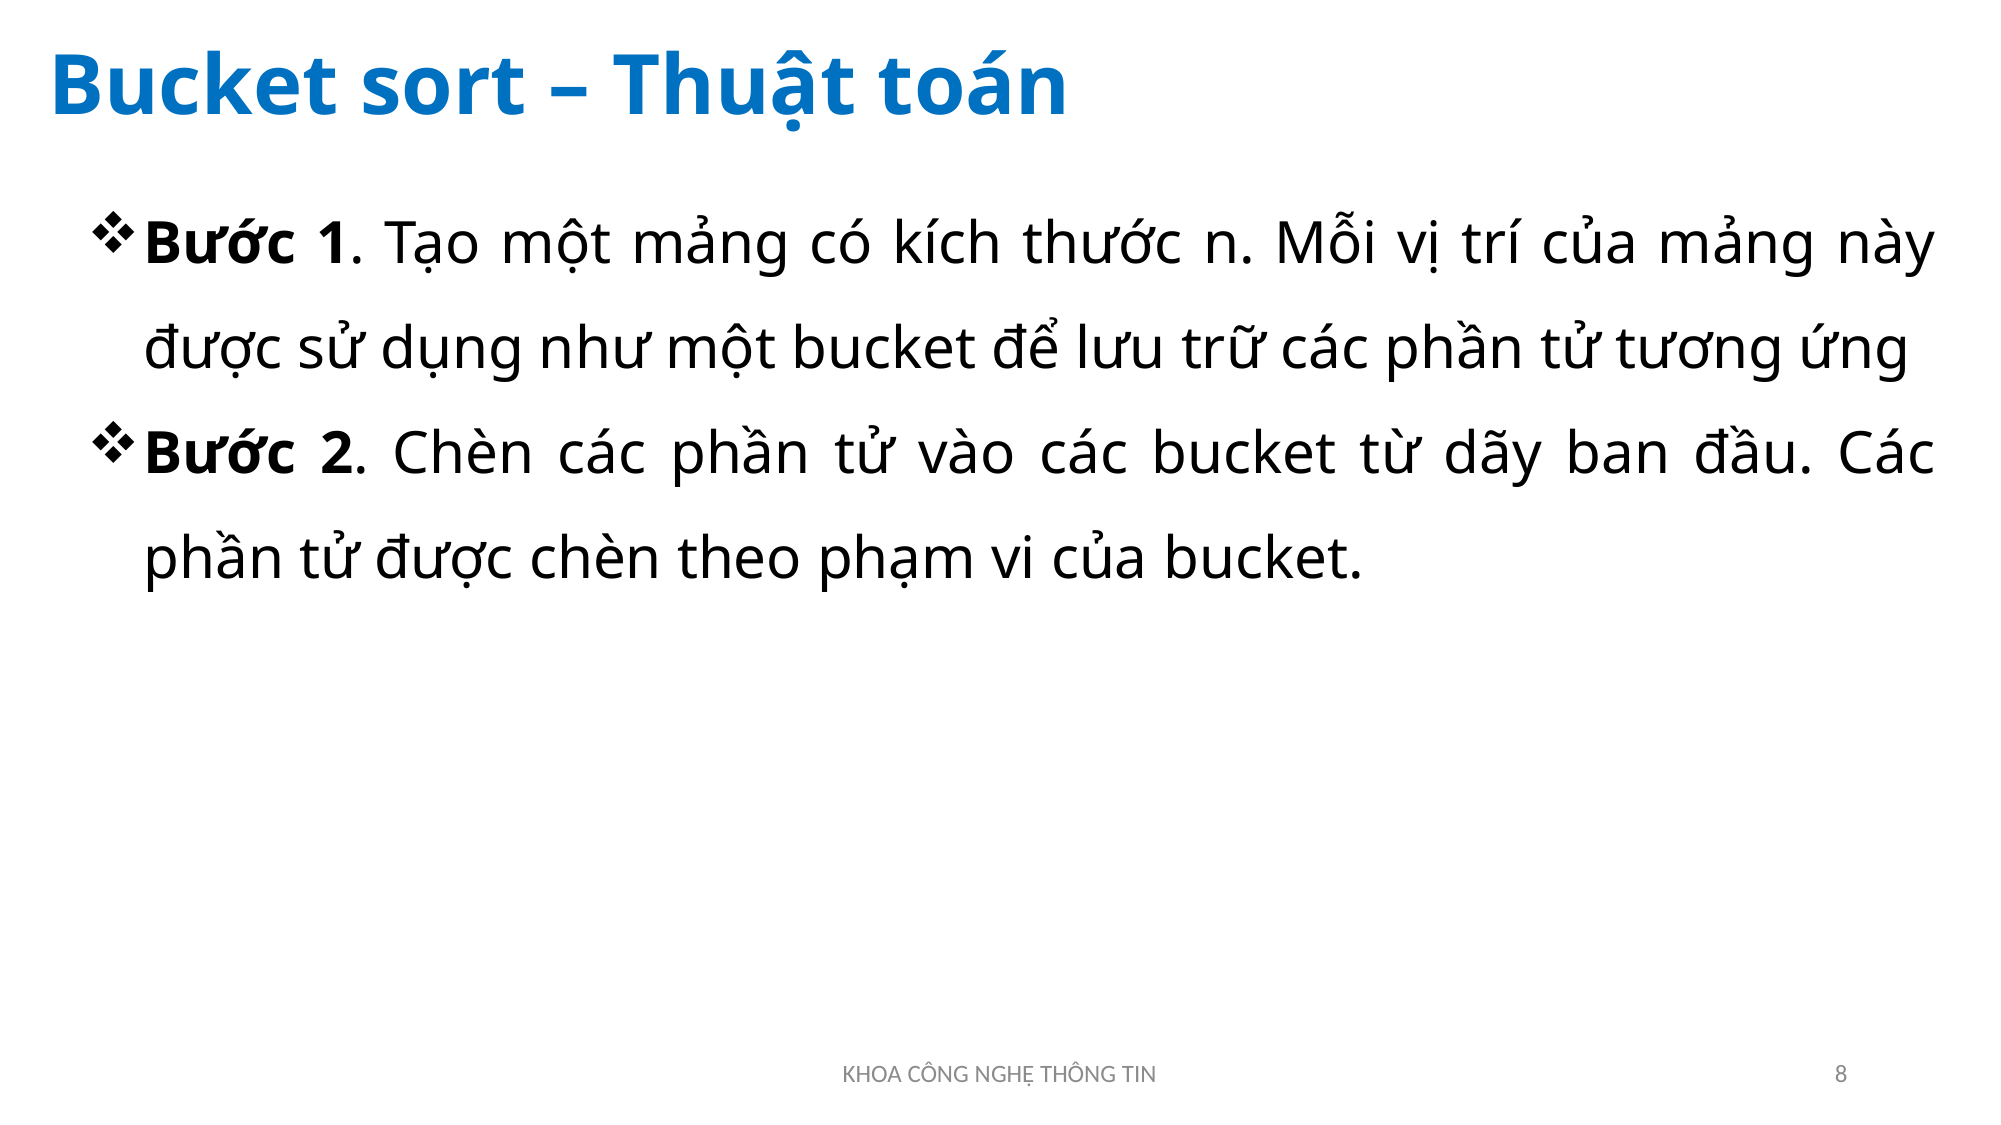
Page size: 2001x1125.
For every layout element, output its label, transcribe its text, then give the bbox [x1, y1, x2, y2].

slide_number 8 [1412, 1042, 1863, 1103]
title Bucket sort – Thuật toán [33, 12, 1834, 163]
text_box Bước 1. Tạo một mảng có kích thước n. Mỗi vị trí của mảng này được sử dụng như một bucket để lưu trữ các phần tử tương ứng Bước 2. Chèn các phần tử vào các bucket từ dãy ban đầu. Các phần tử được chèn theo phạm vi của bucket. [72, 162, 1950, 702]
footer KHOA CÔNG NGHỆ THÔNG TIN [662, 1042, 1338, 1103]
